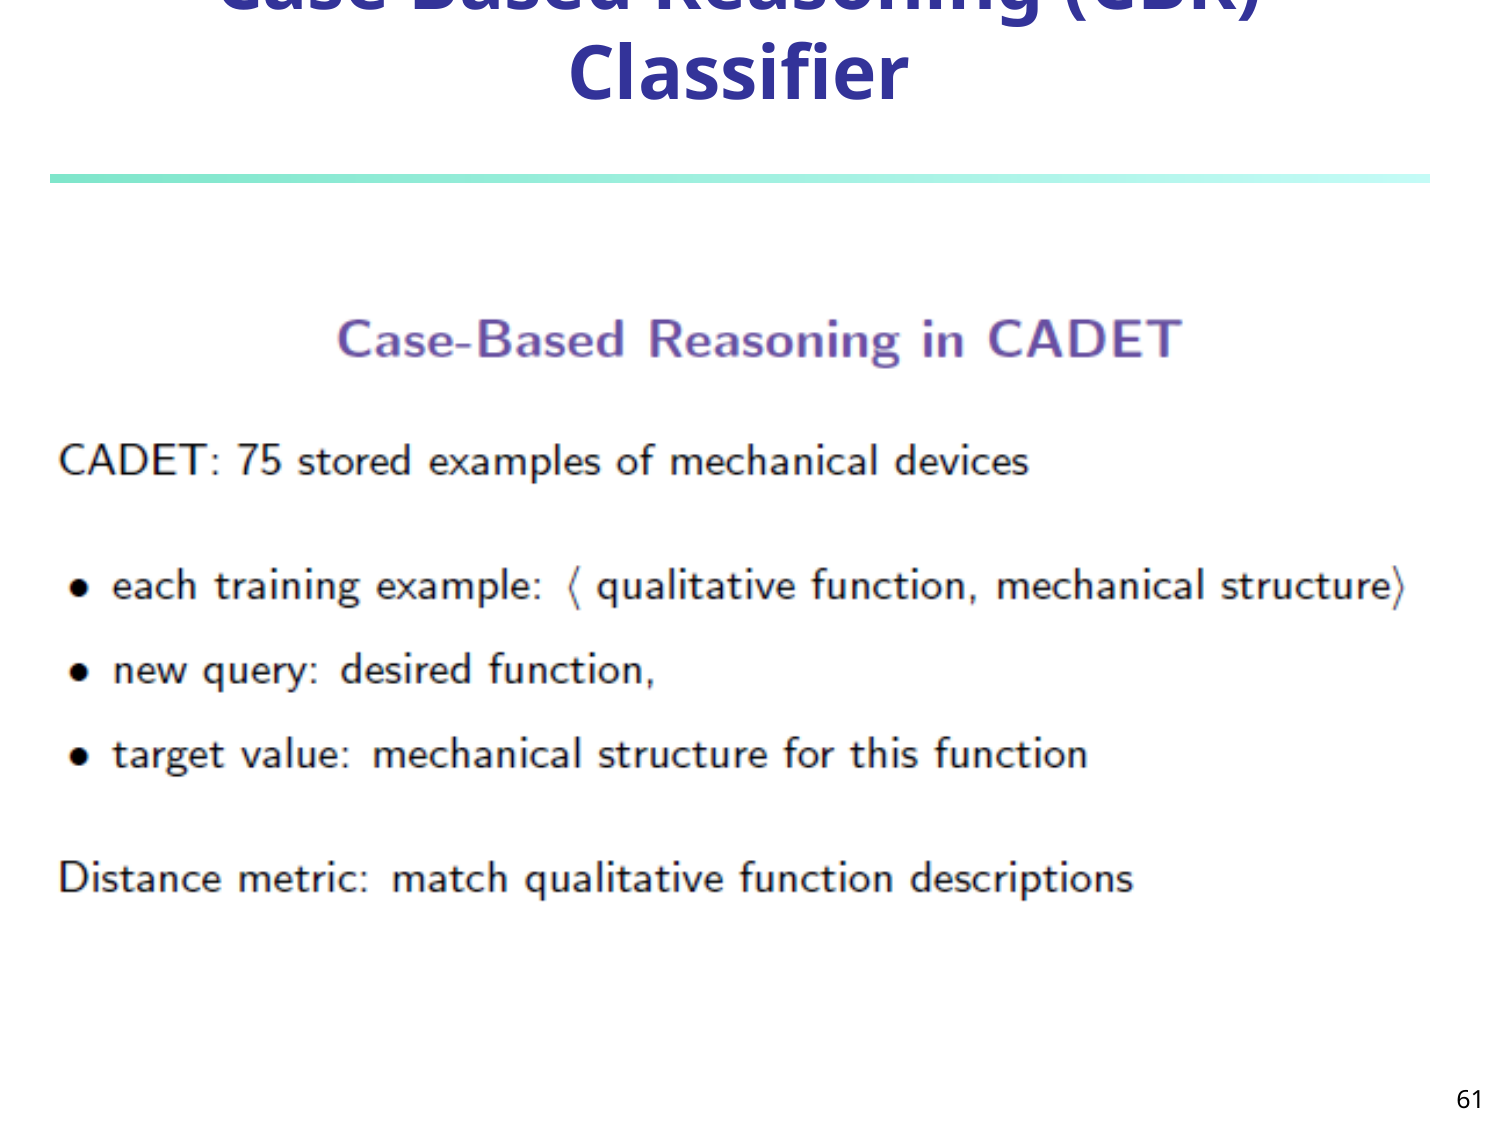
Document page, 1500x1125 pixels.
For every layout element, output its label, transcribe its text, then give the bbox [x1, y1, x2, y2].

title Case Based Reasoning (CBR) Classifier [49, 74, 1429, 213]
picture [49, 249, 1451, 1051]
slide_number 61 [1187, 1062, 1500, 1125]
